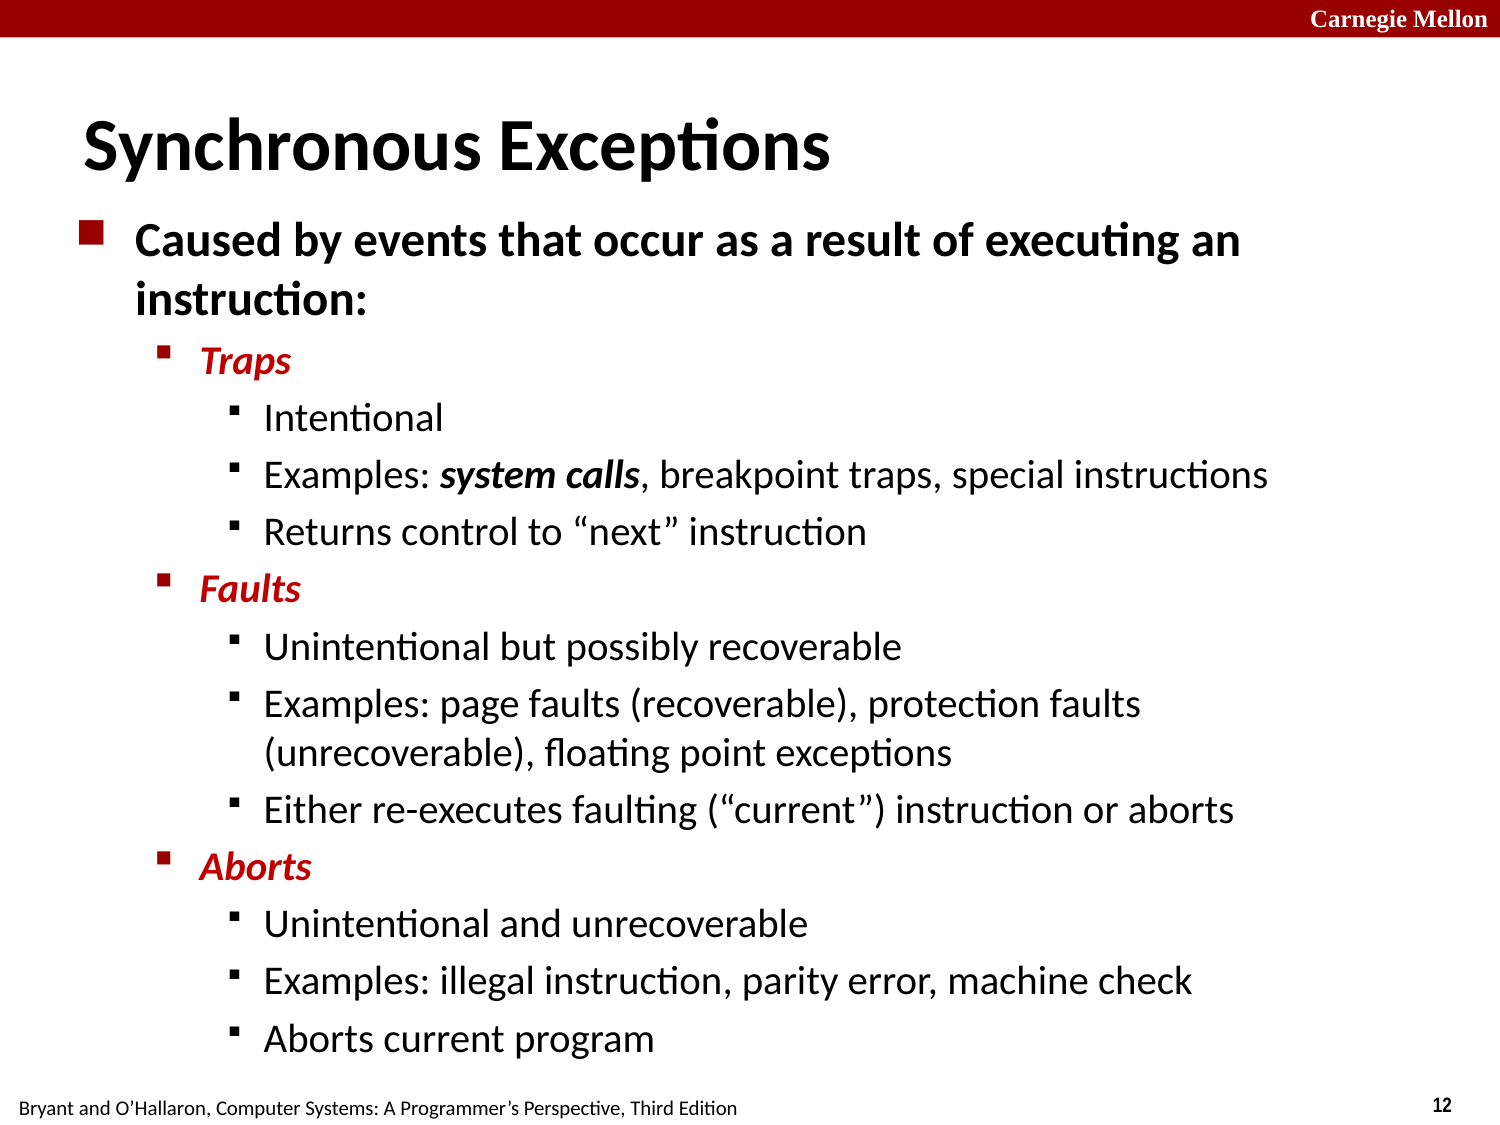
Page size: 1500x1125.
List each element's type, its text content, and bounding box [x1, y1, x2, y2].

title Synchronous Exceptions [68, 93, 1188, 188]
list Caused by events that occur as a result of executing an instruction: Traps Intentional Examples: system calls, breakpoint traps, special instructions Returns control to “next” instruction Faults Unintentional but possibly recoverable Examples: page faults (recoverable), protection faults (unrecoverable), floating point exceptions Either re-executes faulting (“current”) instruction or aborts Aborts Unintentional and unrecoverable Examples: illegal instruction, parity error, machine check Aborts current program [64, 199, 1361, 1076]
